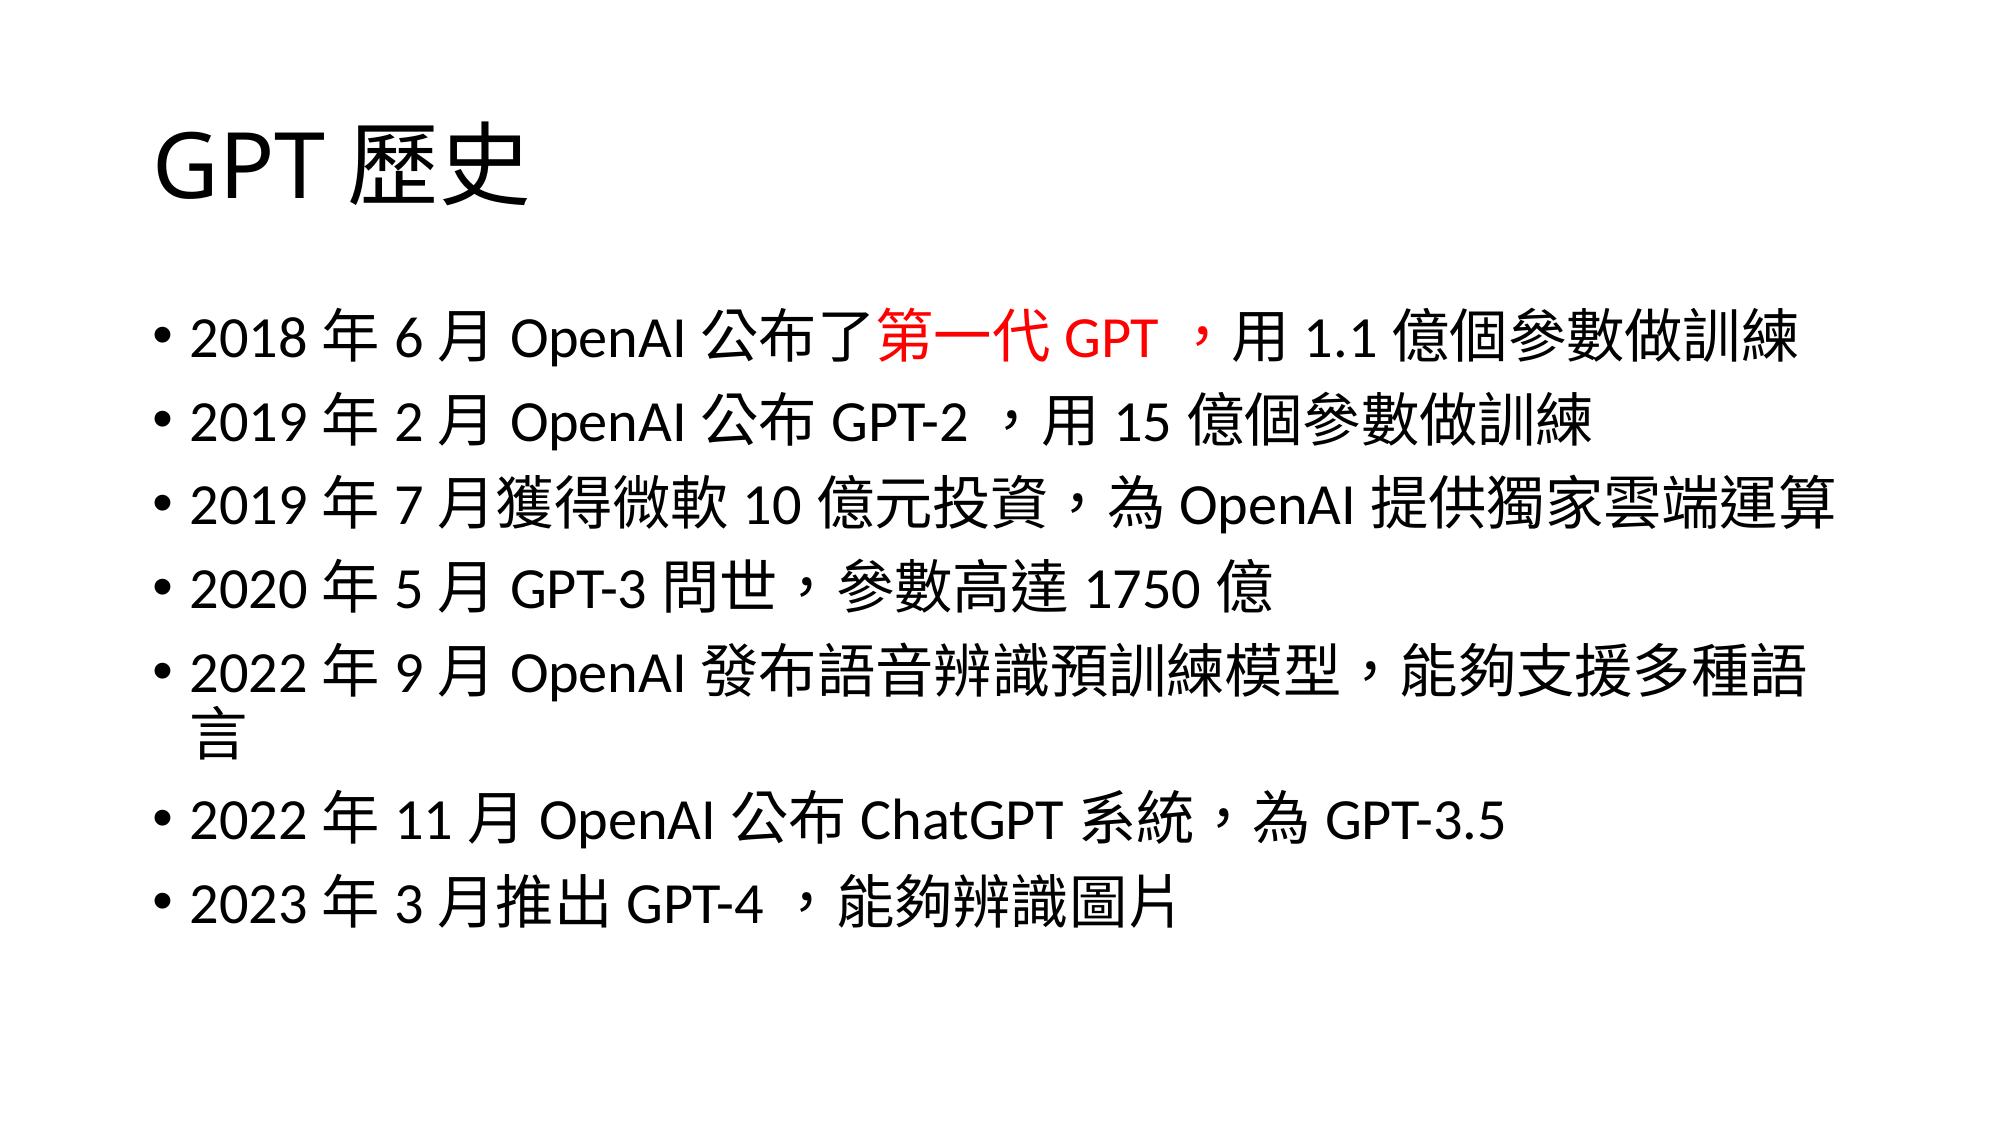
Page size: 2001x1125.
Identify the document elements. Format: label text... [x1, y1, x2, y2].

title GPT歷史 [137, 59, 1863, 278]
list 2018年6月OpenAI公布了第一代GPT，用1.1億個參數做訓練 2019年2月OpenAI公布GPT-2，用15億個參數做訓練 2019年7月獲得微軟10億元投資，為OpenAI提供獨家雲端運算 2020年5月GPT-3問世，參數高達1750億 2022年9月OpenAI發布語音辨識預訓練模型，能夠支援多種語言 2022年11月OpenAI公布ChatGPT系統，為GPT-3.5 2023年3月推出GPT-4，能夠辨識圖片 [137, 299, 1863, 1014]
